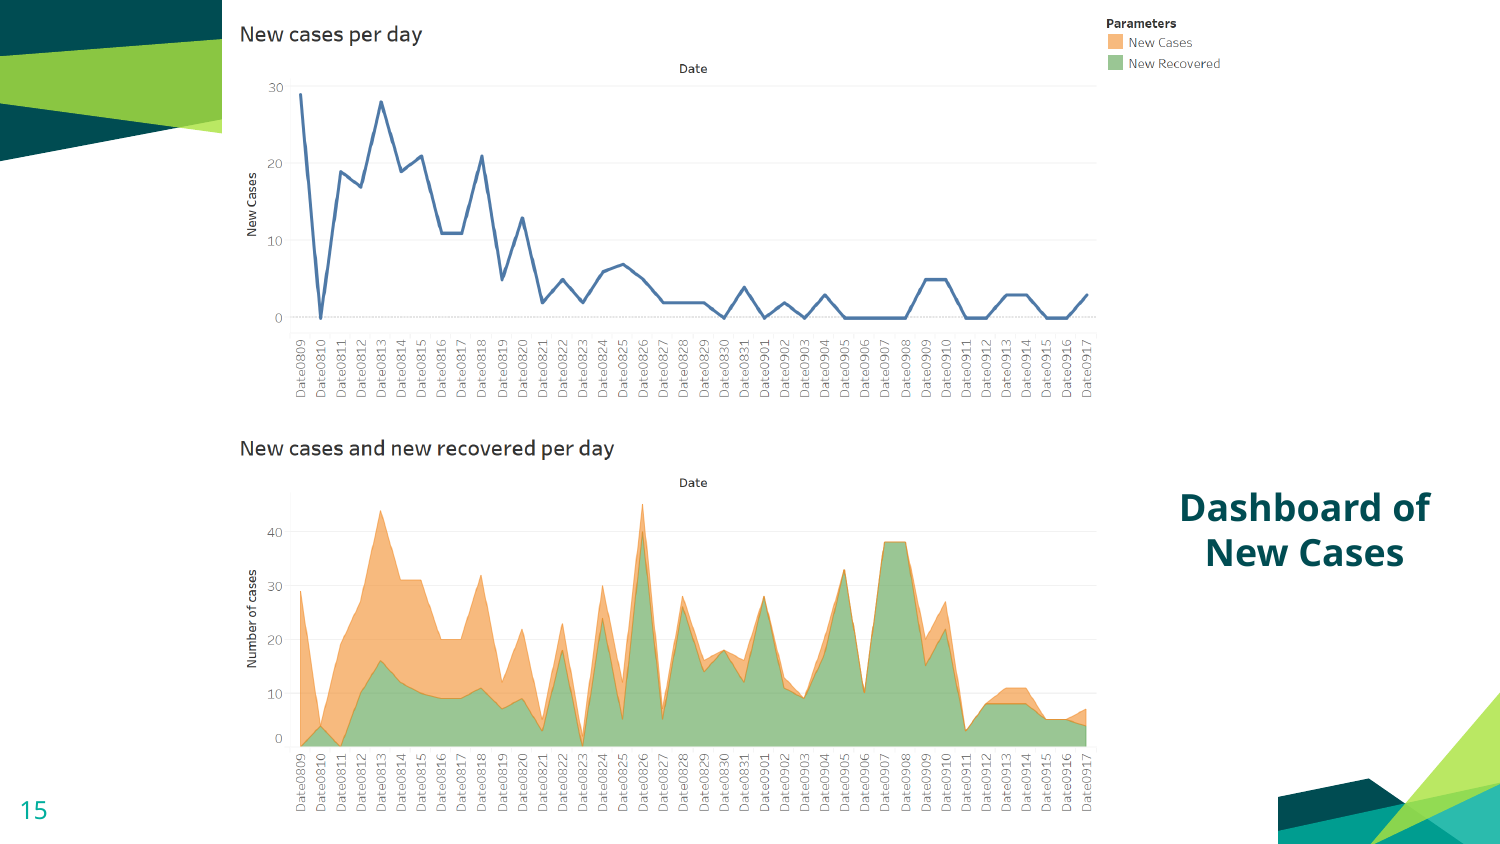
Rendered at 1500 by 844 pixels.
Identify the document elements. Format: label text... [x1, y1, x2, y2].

slide_number 15 [4, 779, 95, 844]
subtitle Dashboard of New Cases [1283, 468, 1451, 628]
picture [222, 0, 1278, 844]
